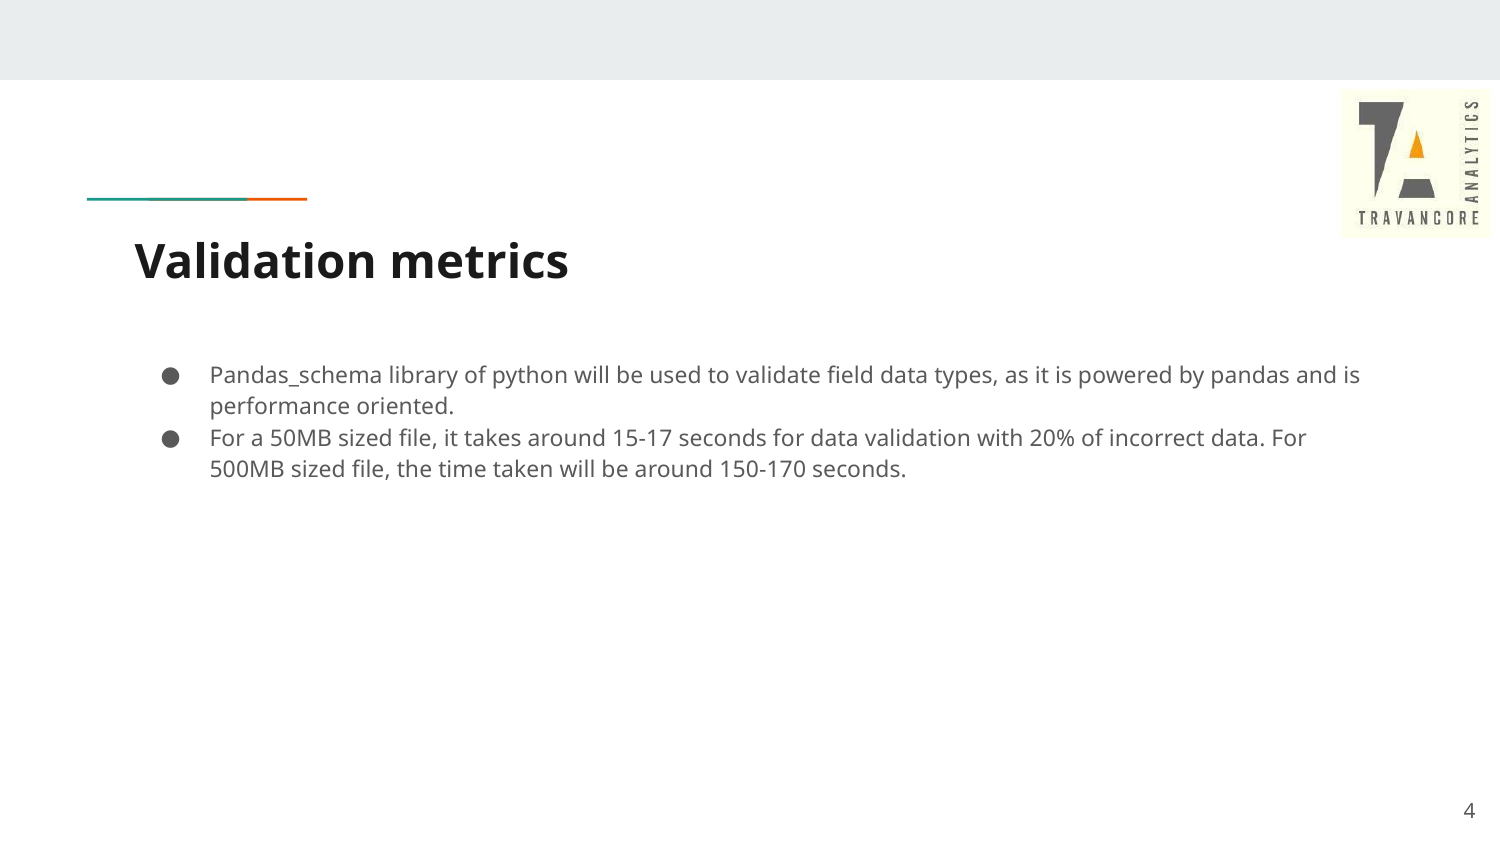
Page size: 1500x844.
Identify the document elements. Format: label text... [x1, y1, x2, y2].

picture [1341, 89, 1491, 238]
list Pandas_schema library of python will be used to validate field data types, as it is powered by pandas and is performance oriented. For a 50MB sized file, it takes around 15-17 seconds for data validation with 20% of incorrect data. For 500MB sized file, the time taken will be around 150-170 seconds. [119, 341, 1381, 712]
slide_number ‹#› [1400, 779, 1491, 844]
title Validation metrics [119, 216, 1381, 305]
